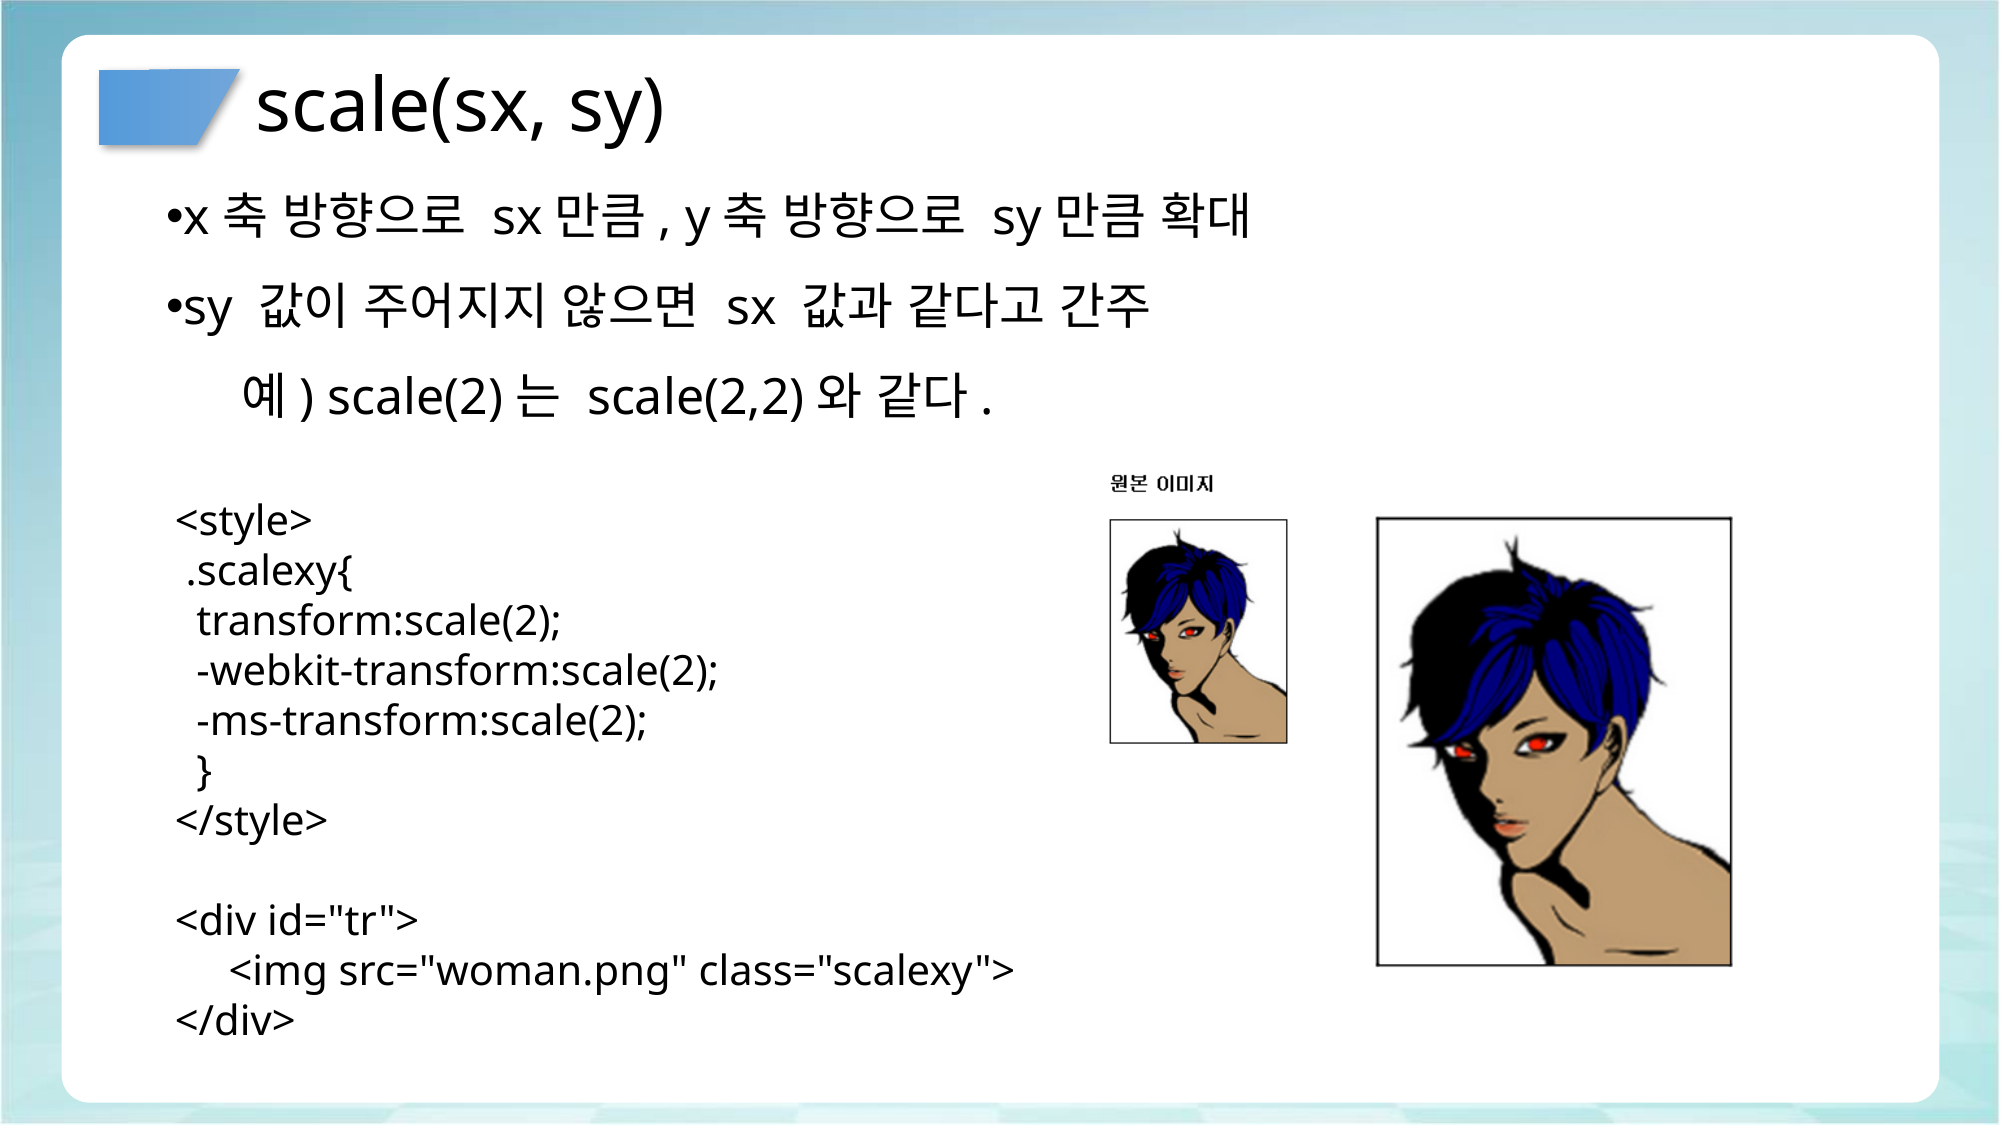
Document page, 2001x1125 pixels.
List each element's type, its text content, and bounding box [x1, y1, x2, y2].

text_box <style> .scalexy{ transform:scale(2); -webkit-transform:scale(2); -ms-transform:scale(2); } </style> <div id="tr"> <img src="woman.png" class="scalexy"> </div> [160, 486, 1161, 1052]
title scale(sx, sy) [240, 49, 1809, 165]
picture [0, 0, 2001, 1125]
text_box x축 방향으로 sx만큼, y축 방향으로 sy만큼 확대 sy 값이 주어지지 않으면 sx 값과 같다고 간주 예) scale(2)는 scale(2,2)와 같다. [151, 87, 1721, 433]
